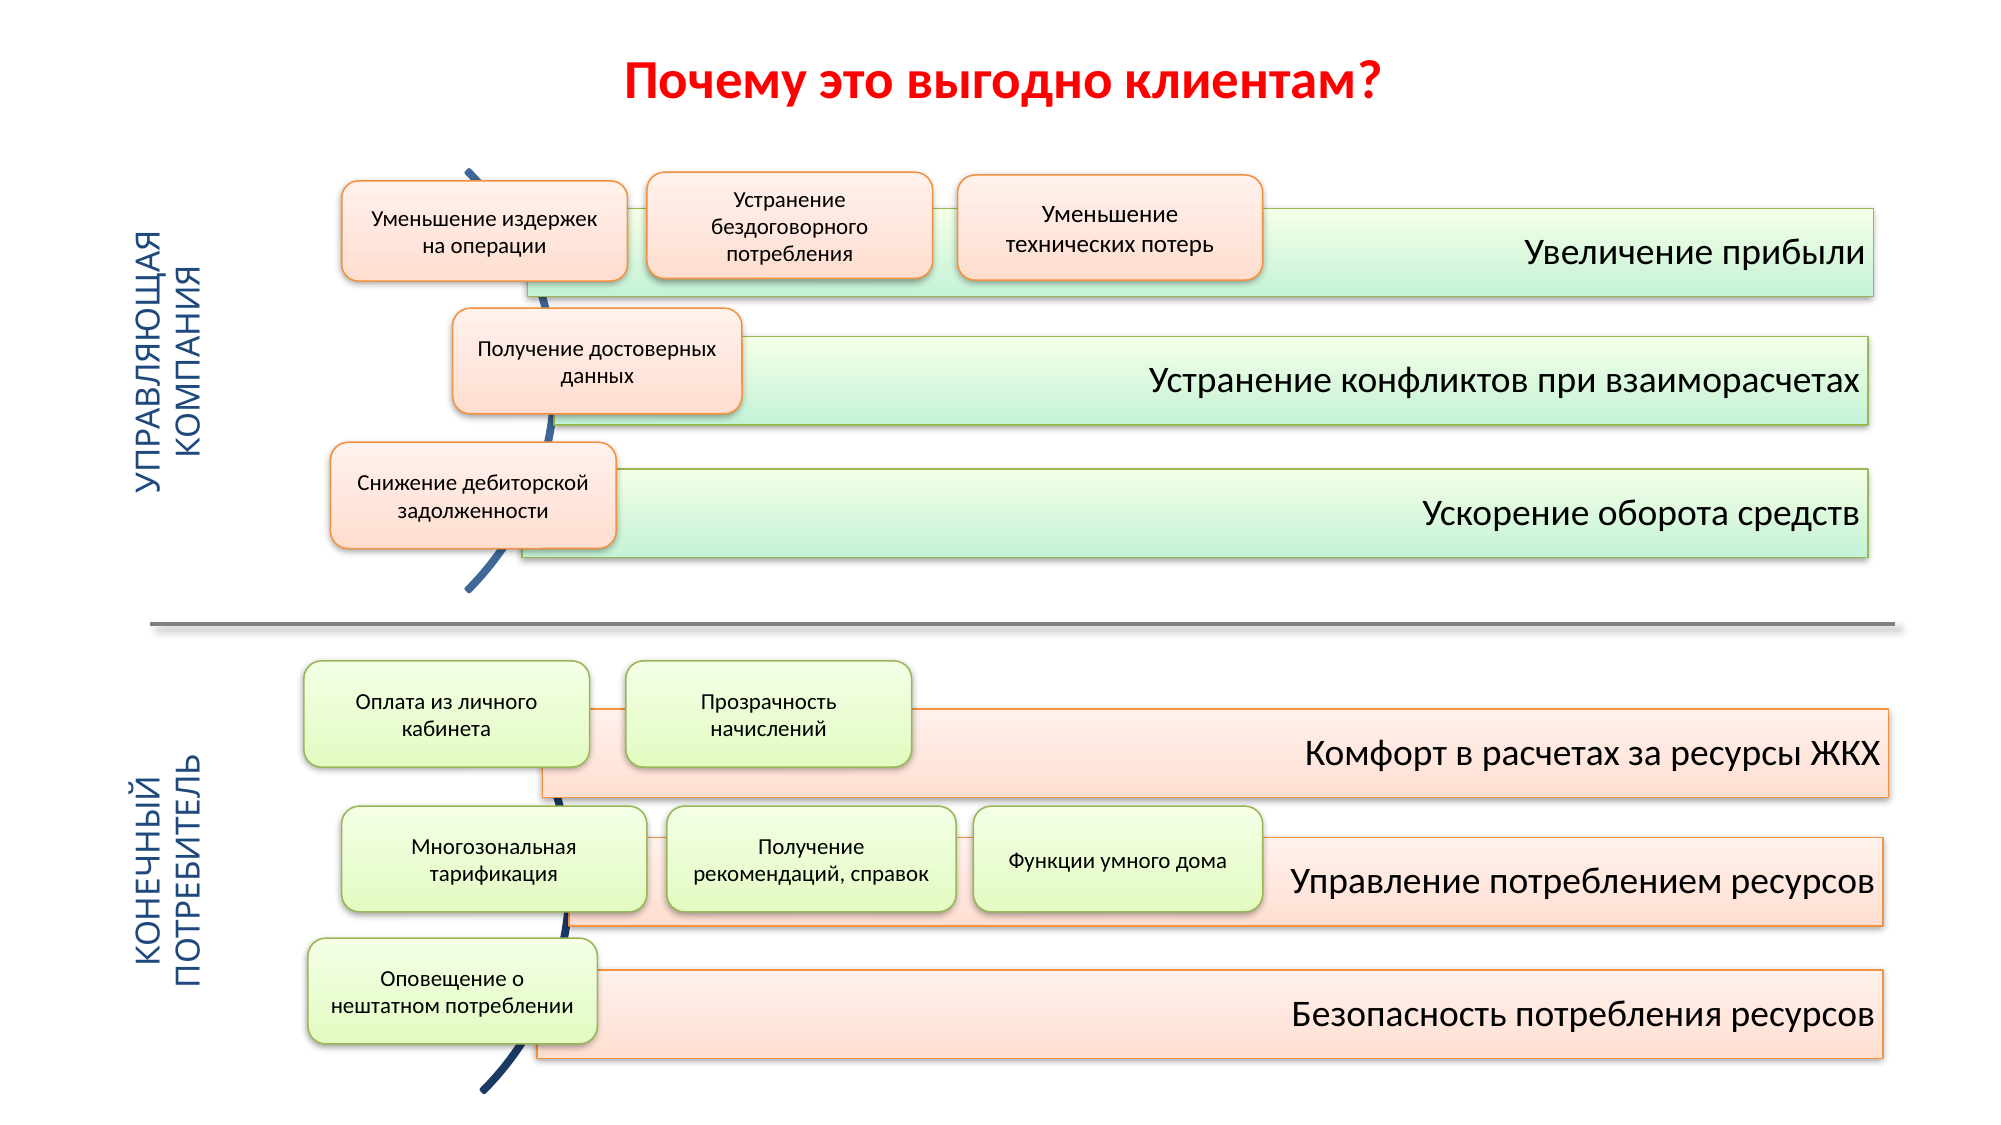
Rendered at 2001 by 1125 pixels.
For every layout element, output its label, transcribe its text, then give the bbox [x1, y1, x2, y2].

text_box Снижение дебиторской задолженности [329, 441, 454, 550]
text_box Уменьшение издержек на операции [340, 180, 454, 282]
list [459, 159, 1874, 602]
text_box Оплата из личного кабинета [303, 660, 473, 768]
text_box Оповещение о нештатном потреблении [307, 937, 469, 1045]
text_box Многозональная тарификация [340, 805, 469, 913]
text_box Управляющая компания [131, 174, 214, 549]
text_box Конечный Потребитель [131, 660, 214, 1082]
title Почему это выгодно клиентам? [187, 35, 1821, 117]
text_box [474, 660, 1889, 1103]
